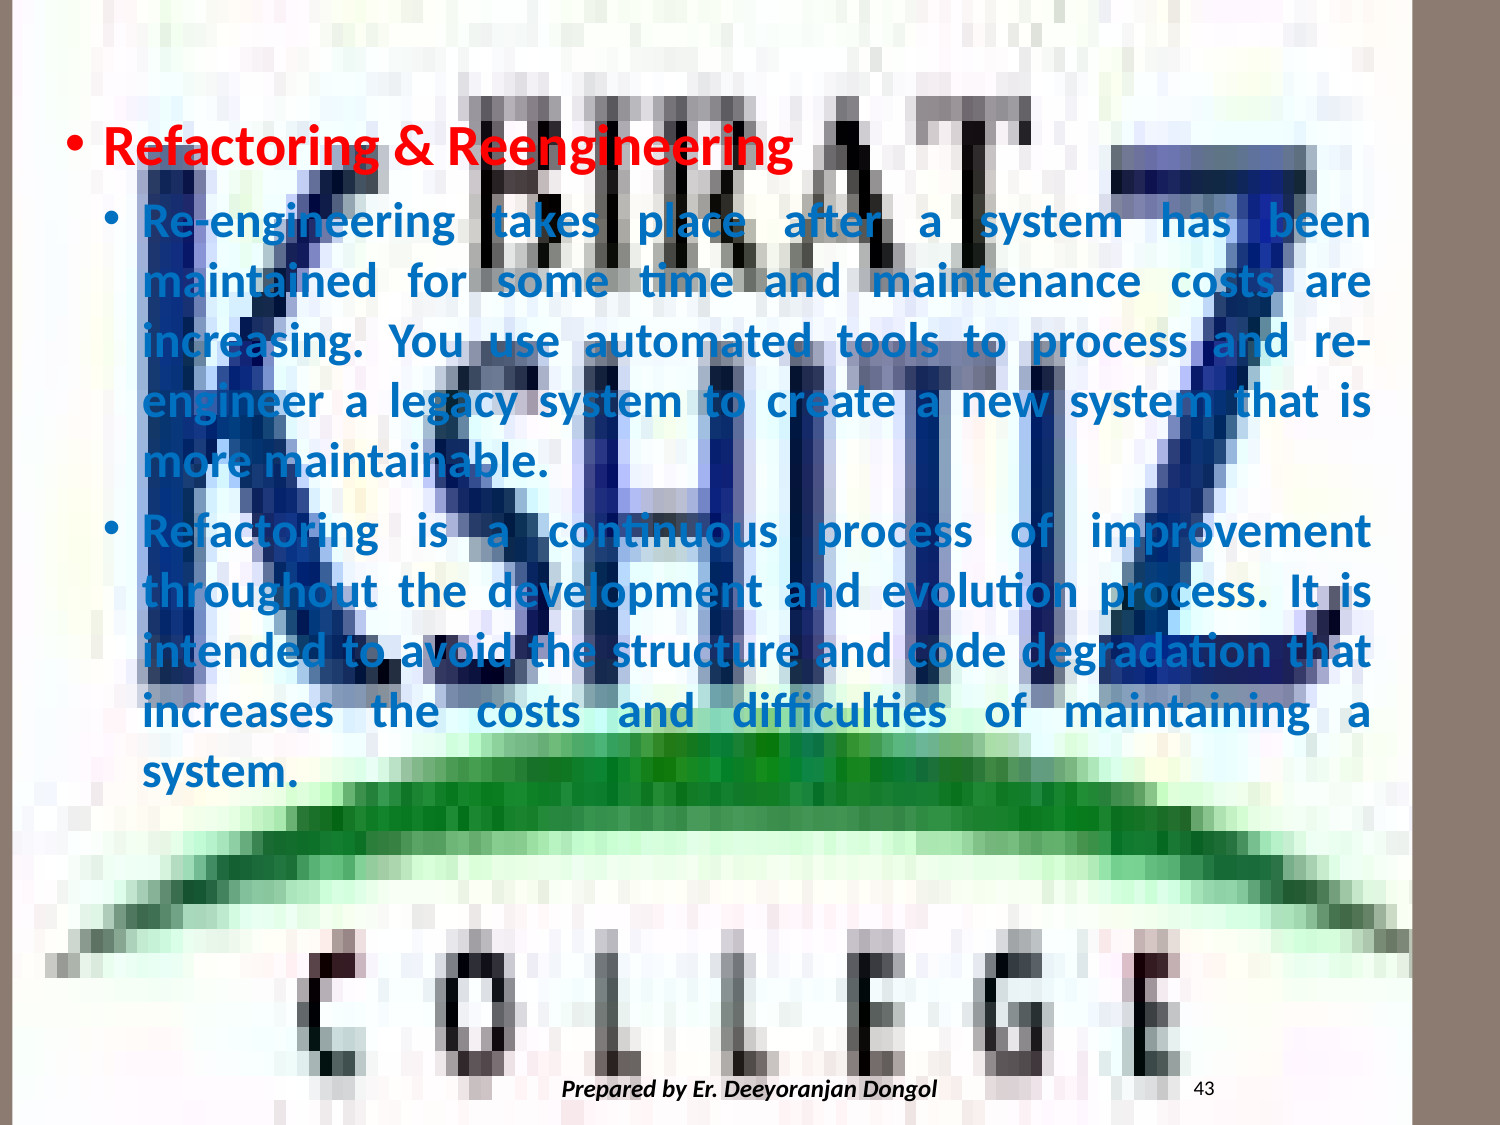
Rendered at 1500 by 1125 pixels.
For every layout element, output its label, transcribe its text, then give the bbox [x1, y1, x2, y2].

slide_number 43 [1067, 1061, 1230, 1112]
list Refactoring & Reengineering Re-engineering takes place after a system has been maintained for some time and maintenance costs are increasing. You use automated tools to process and re- engineer a legacy system to create a new system that is more maintainable. Refactoring is a continuous process of improvement throughout the development and evolution process. It is intended to avoid the structure and code degradation that increases the costs and difficulties of maintaining a system. [50, 99, 1388, 1063]
picture [13, 0, 1412, 1125]
footer Prepared by Er. Deeyoranjan Dongol [443, 1062, 1057, 1113]
